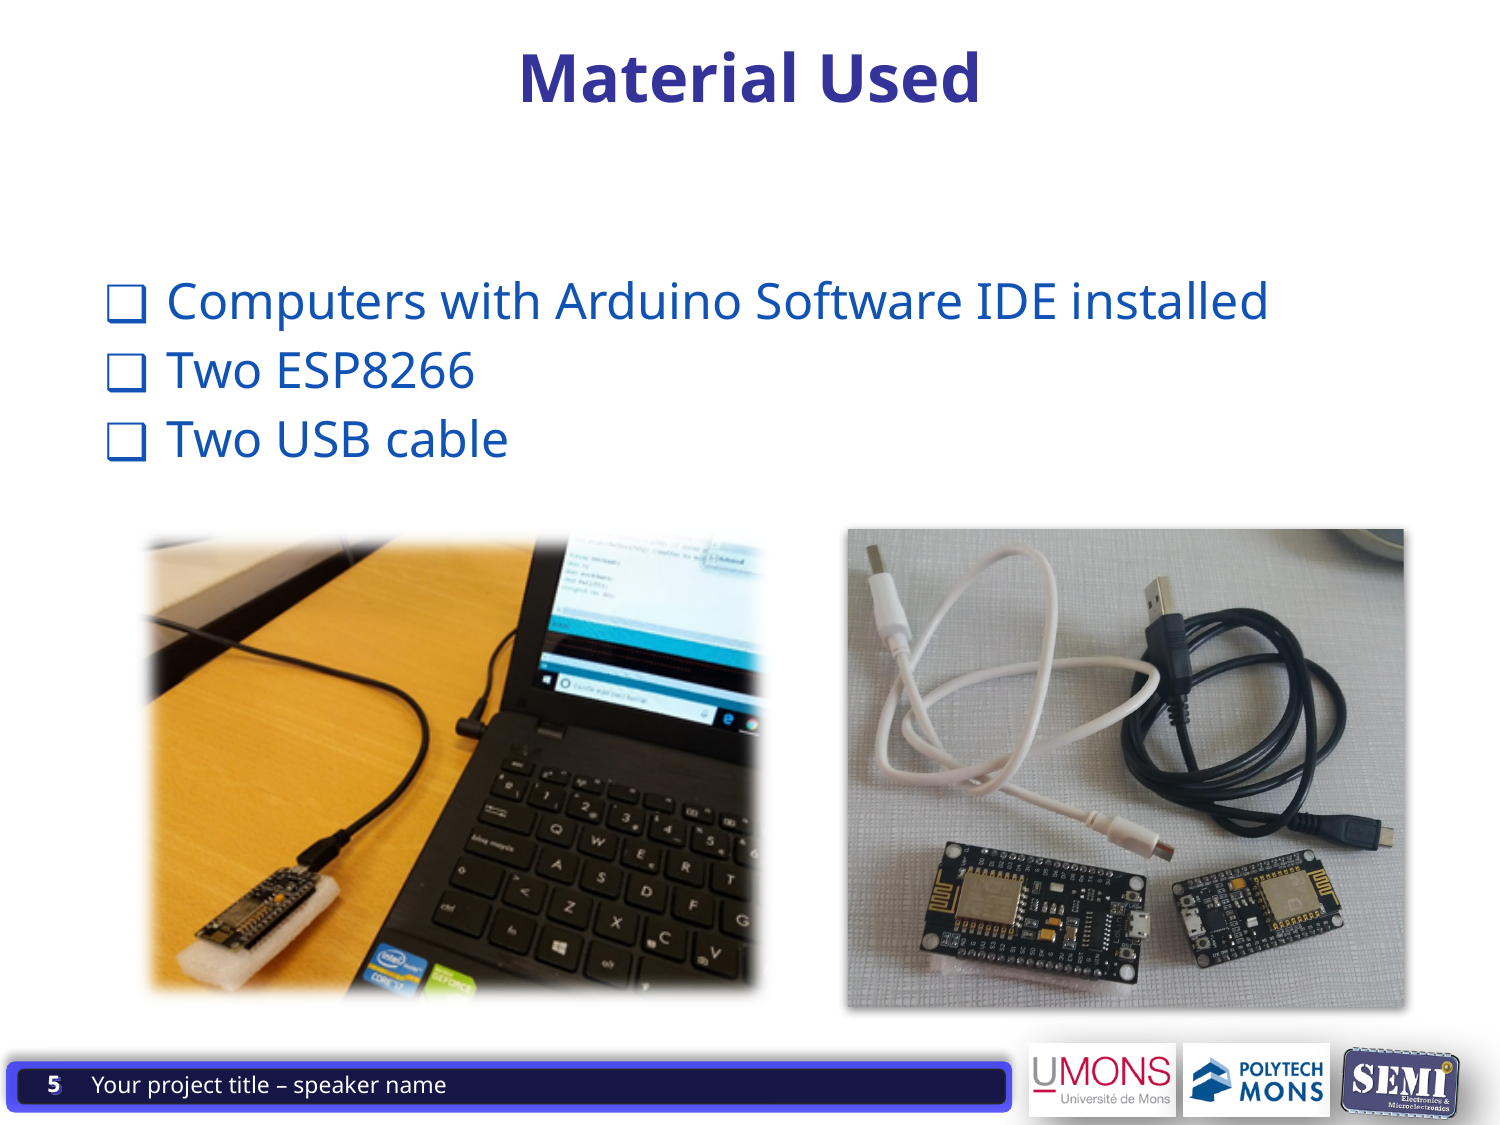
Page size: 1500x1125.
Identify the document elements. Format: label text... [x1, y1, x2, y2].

title Material Used [75, 28, 1425, 216]
picture [1029, 1043, 1176, 1117]
picture [134, 529, 773, 1007]
slide_number ‹#› [0, 1059, 111, 1111]
picture [1183, 1043, 1330, 1117]
list Computers with Arduino Software IDE installed Two ESP8266 Two USB cable [76, 252, 1427, 505]
picture [847, 529, 1404, 1007]
picture [1340, 1046, 1461, 1120]
